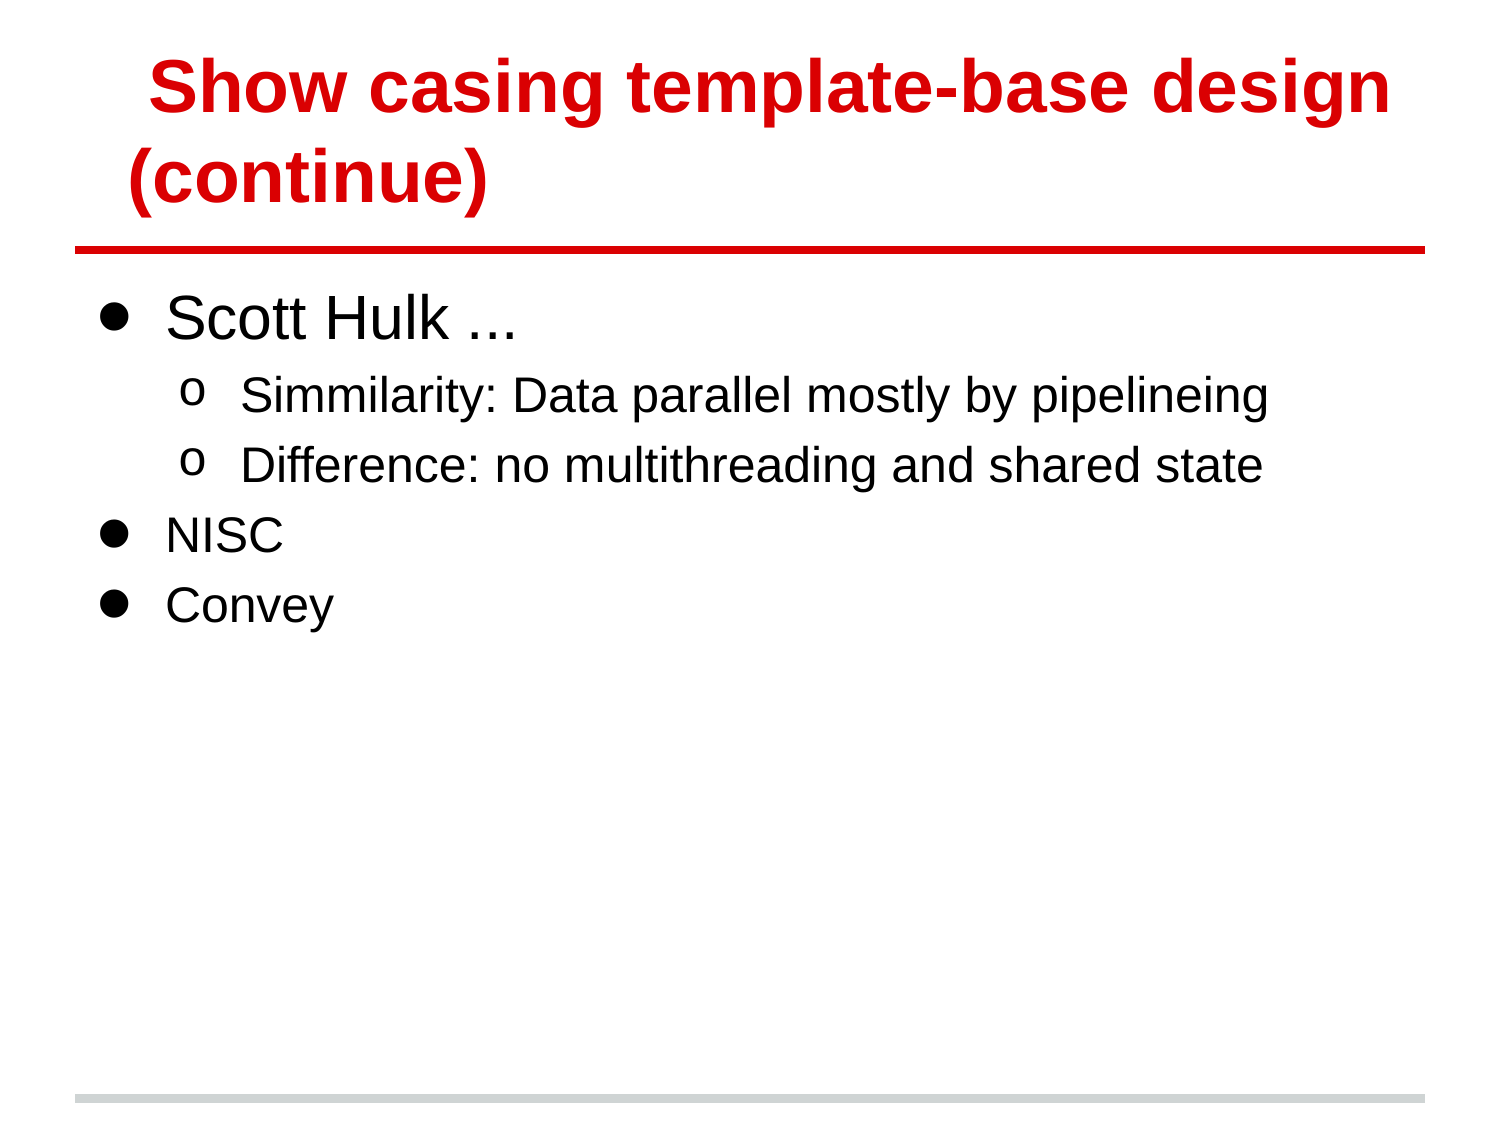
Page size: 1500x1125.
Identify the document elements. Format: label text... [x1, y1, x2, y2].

list Scott Hulk ... Simmilarity: Data parallel mostly by pipelineing Difference: no multithreading and shared state NISC Convey [75, 262, 1425, 931]
title Show casing template-base design (continue) [75, 14, 1425, 233]
